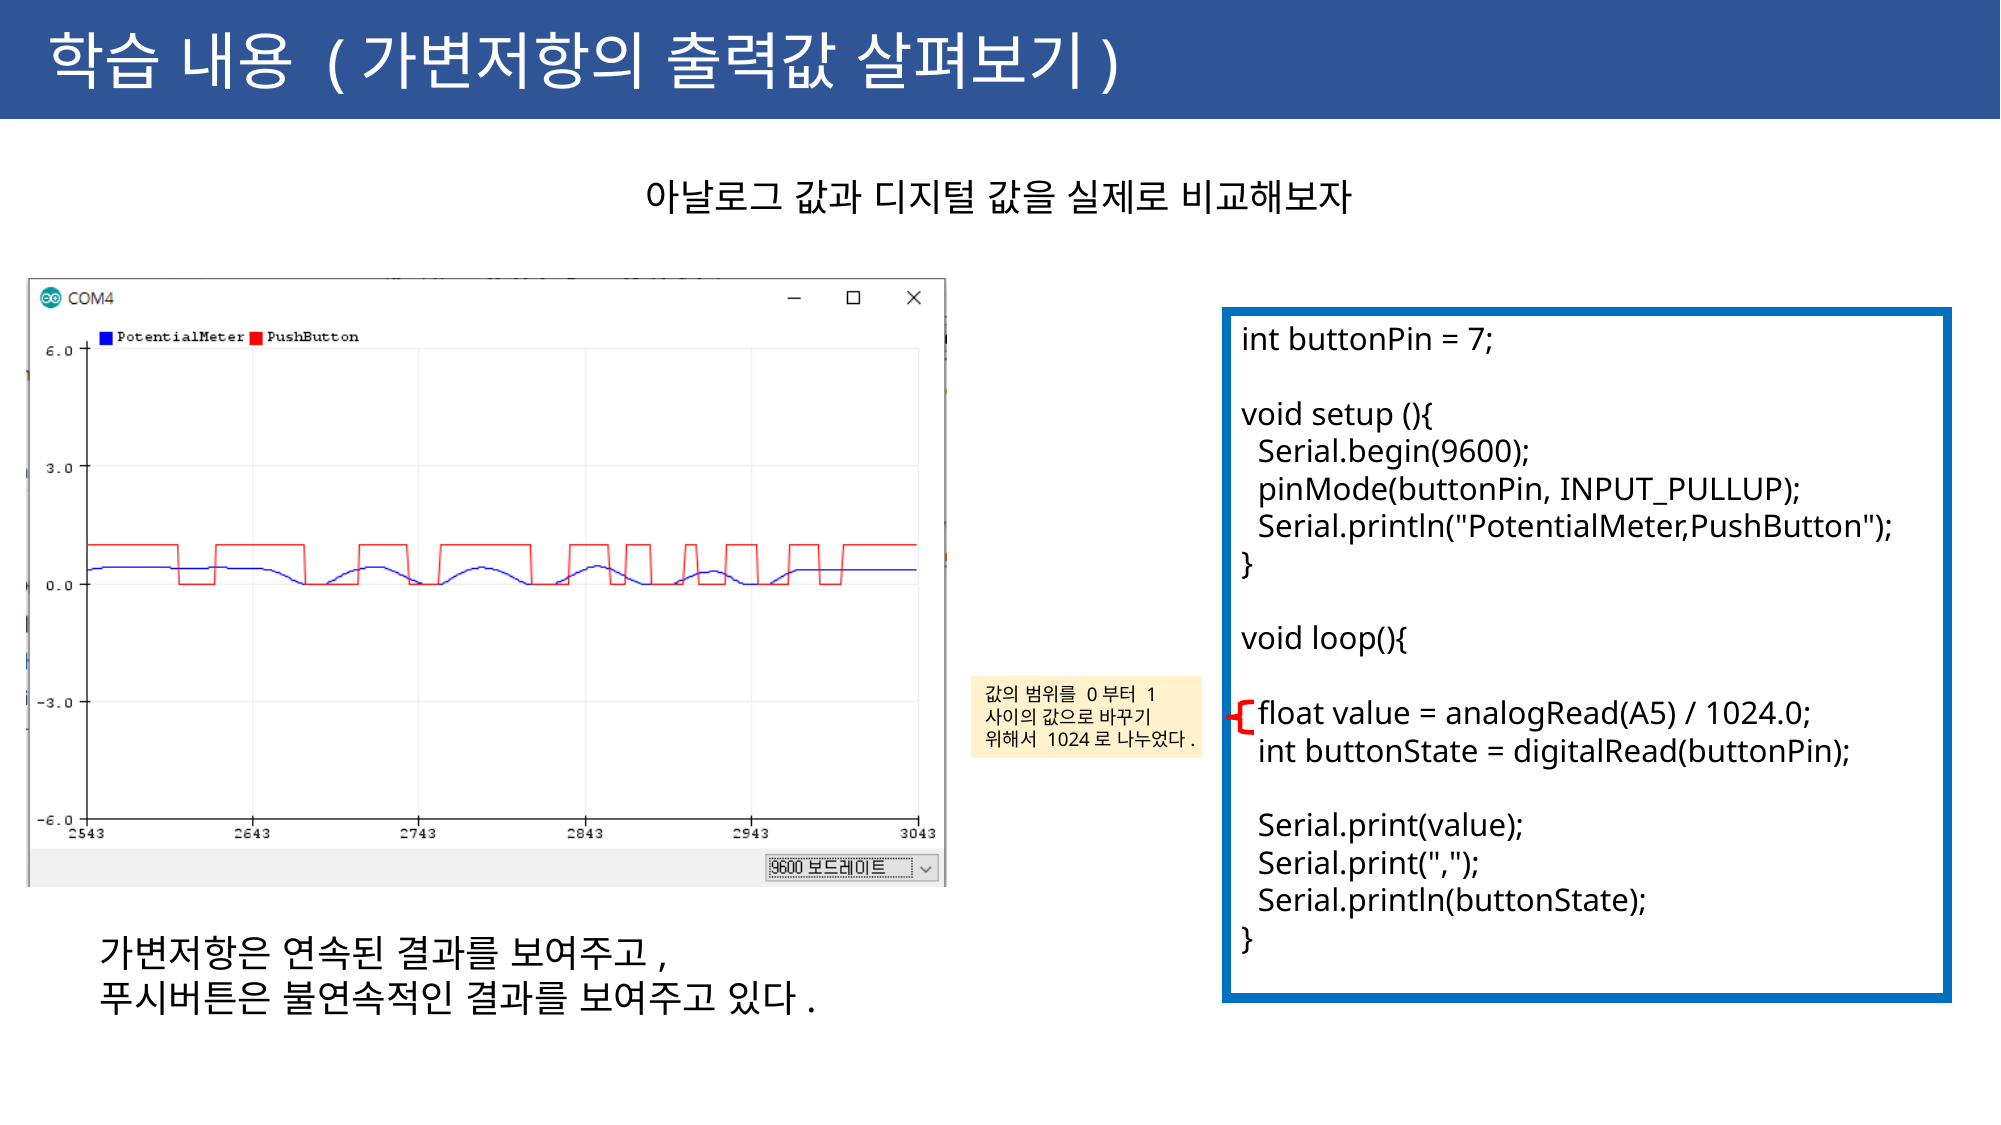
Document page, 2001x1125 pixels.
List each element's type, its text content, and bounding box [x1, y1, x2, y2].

picture [26, 278, 947, 887]
text_box 값의 범위를 0부터 1사이의 값으로 바꾸기 위해서 1024로 나누었다. [970, 675, 1203, 758]
text_box 학습 내용 (가변저항의 출력값 살펴보기) [0, 0, 2000, 119]
text_box 아날로그 값과 디지털 값을 실제로 비교해보자 [631, 166, 1369, 226]
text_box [1226, 311, 1974, 999]
text_box 가변저항은 연속된 결과를 보여주고, 푸시버튼은 불연속적인 결과를 보여주고 있다. [85, 922, 832, 1028]
